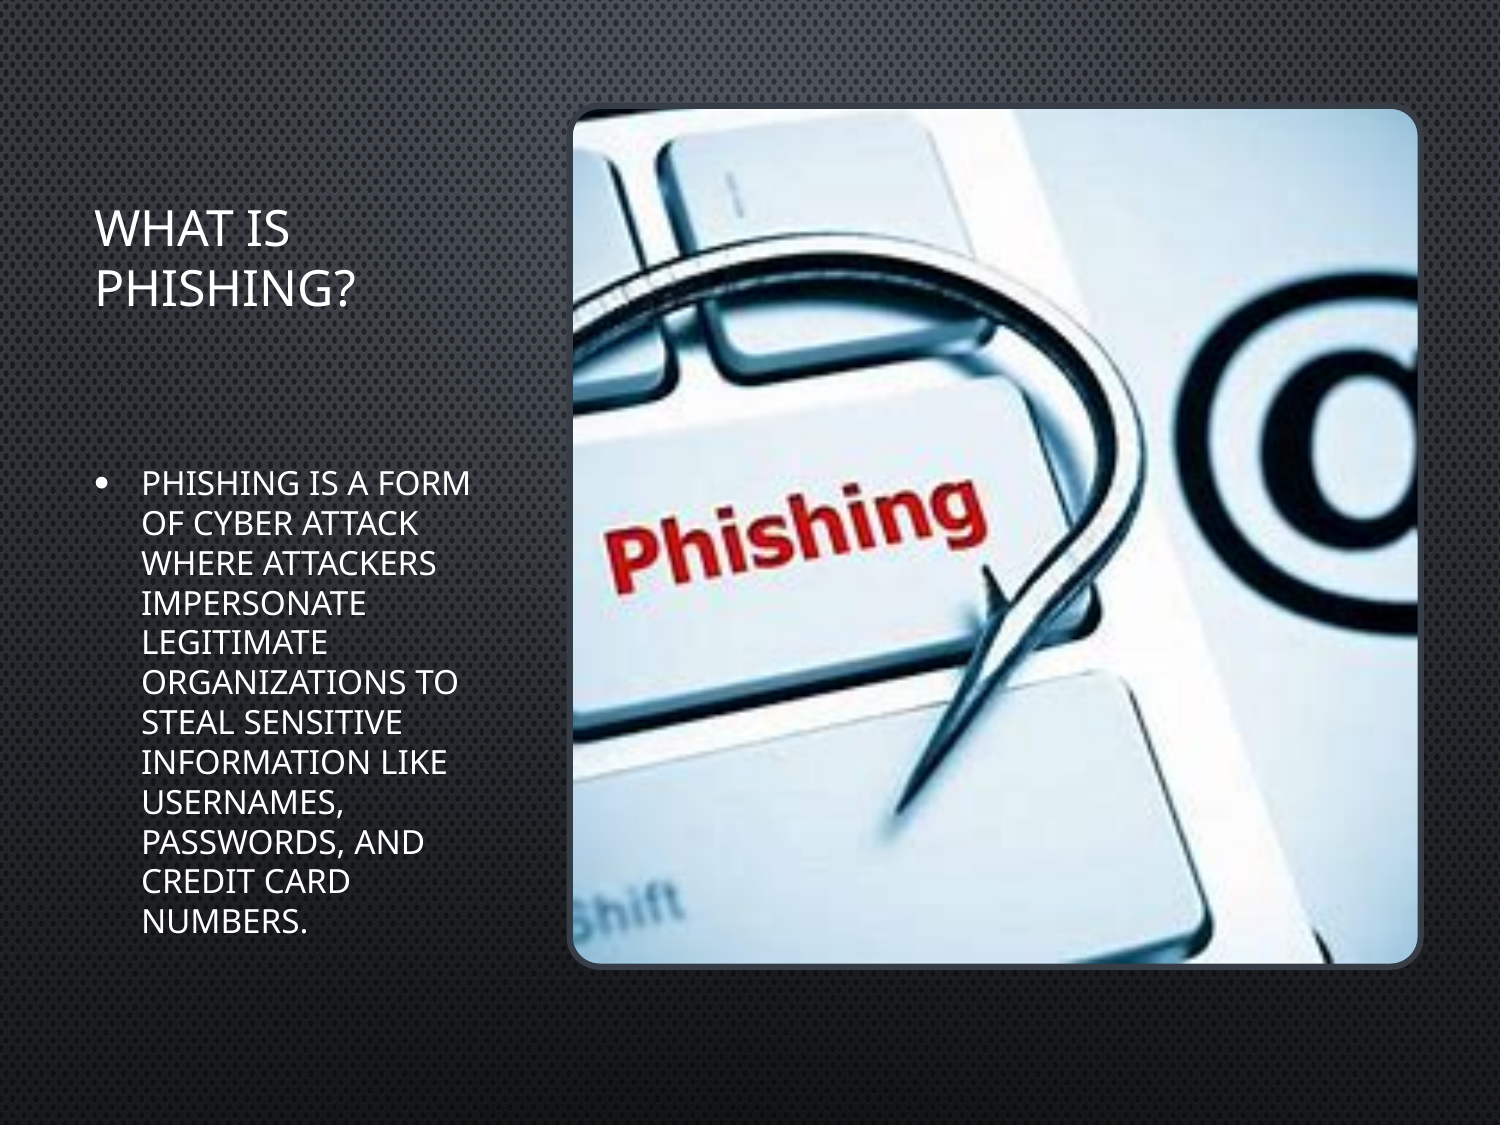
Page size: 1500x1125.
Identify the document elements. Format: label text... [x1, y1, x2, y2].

title What is Phishing? [79, 99, 528, 413]
picture [569, 105, 1421, 967]
list Phishing is a form of cyber attack where attackers impersonate legitimate organizations to steal sensitive information like usernames, passwords, and credit card numbers. [79, 437, 528, 966]
